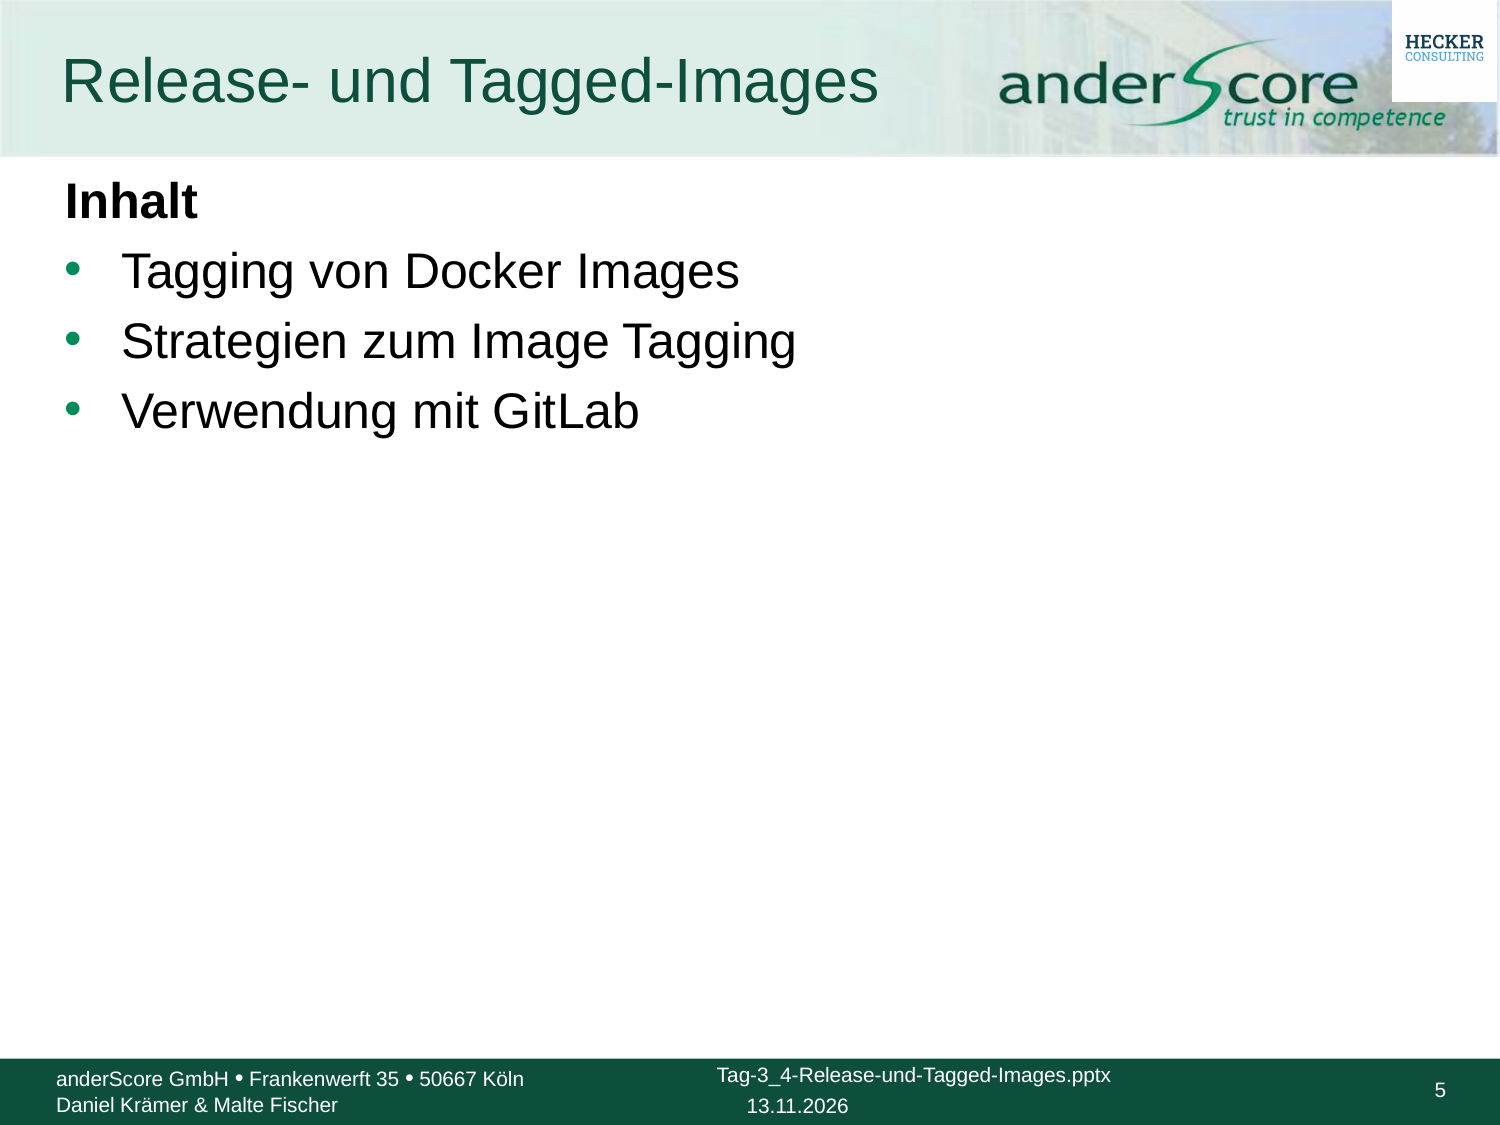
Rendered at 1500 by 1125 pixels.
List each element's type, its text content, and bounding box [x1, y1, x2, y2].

title Release- und Tagged-Images [46, 24, 959, 141]
picture [0, 0, 1500, 157]
list Inhalt Tagging von Docker Images Strategien zum Image Tagging Verwendung mit GitLab [49, 160, 1447, 1047]
